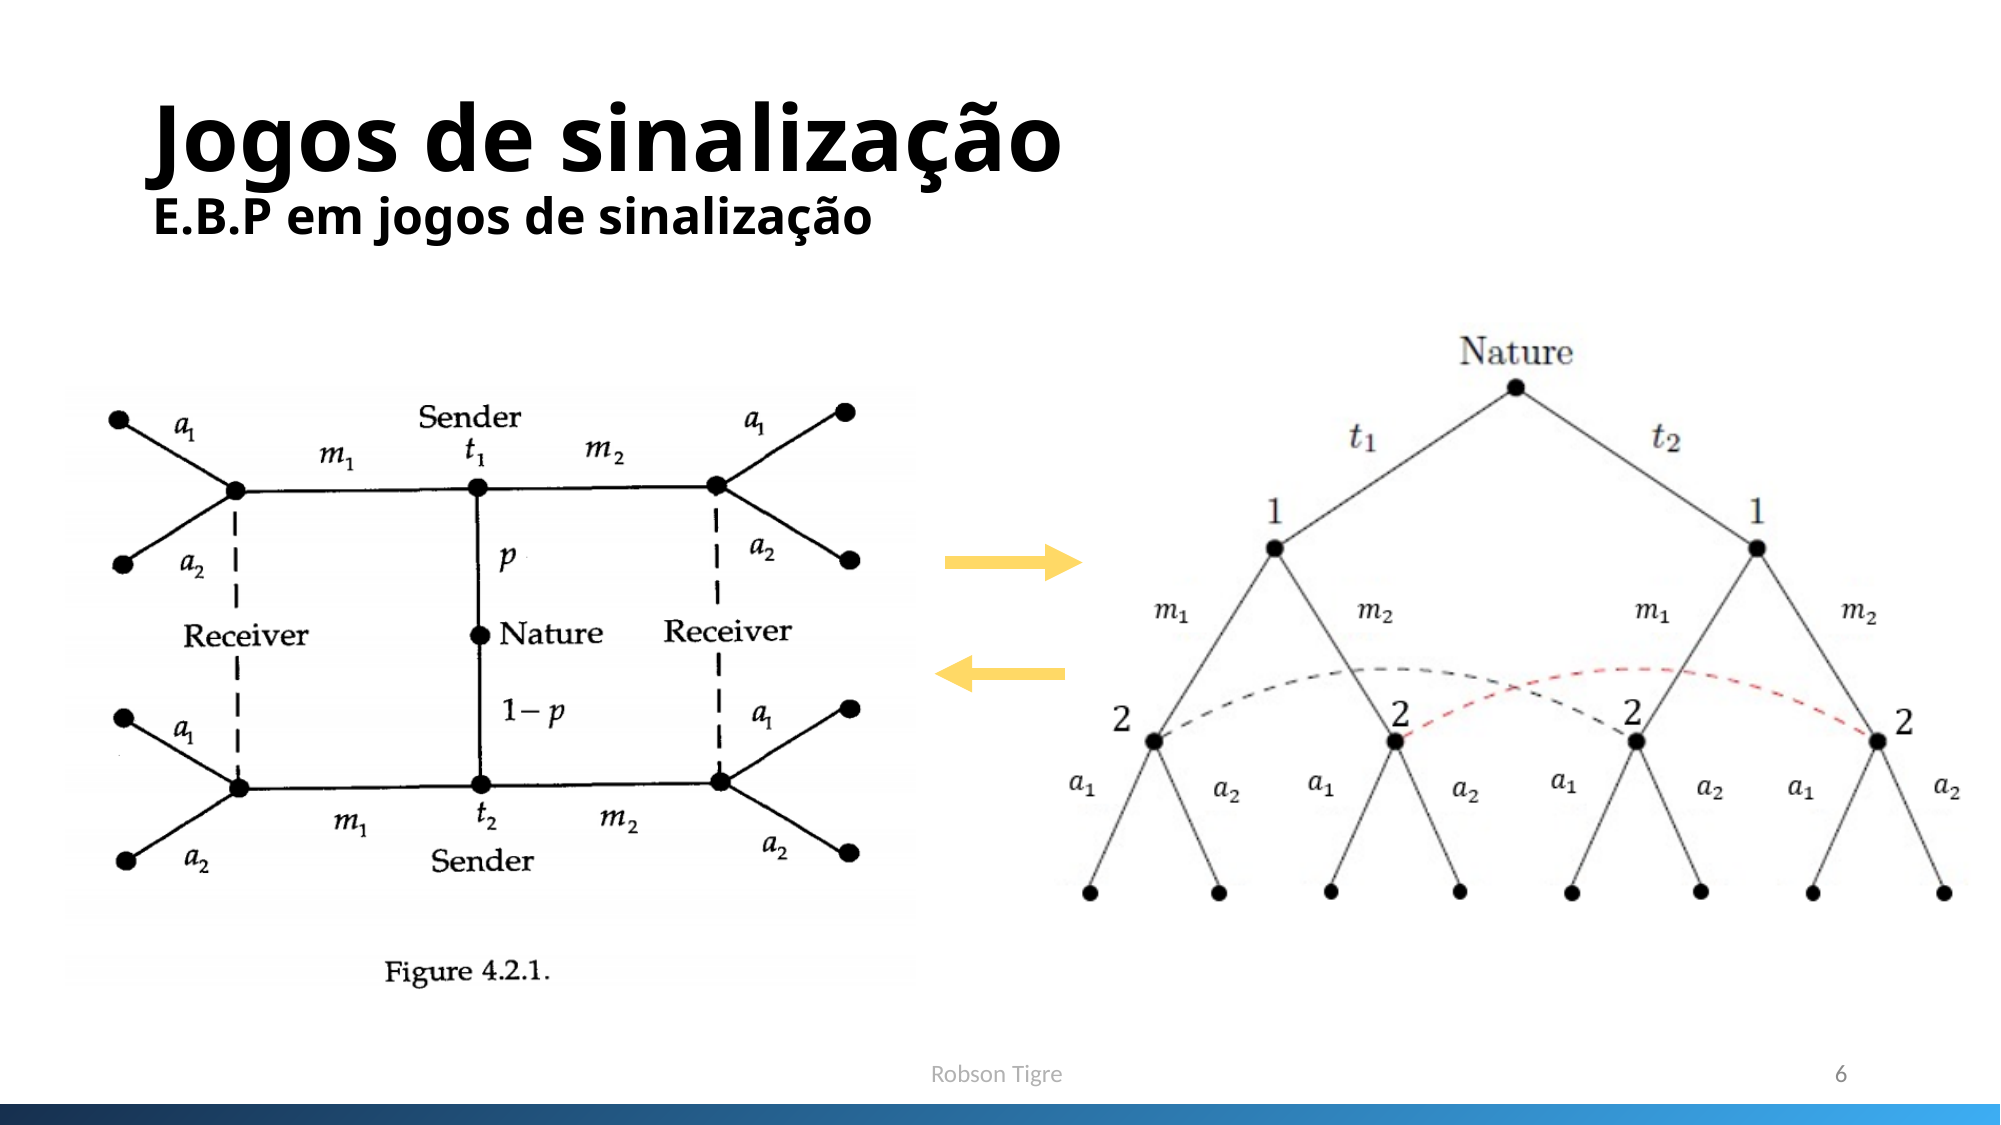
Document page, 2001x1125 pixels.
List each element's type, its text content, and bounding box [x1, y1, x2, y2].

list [1054, 291, 1986, 946]
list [65, 365, 916, 990]
footer Robson Tigre [662, 1042, 1338, 1103]
title Jogos de sinalização E.B.P em jogos de sinalização [137, 59, 1863, 278]
slide_number 6 [1412, 1042, 1863, 1103]
text_box [249, 958, 1751, 1020]
